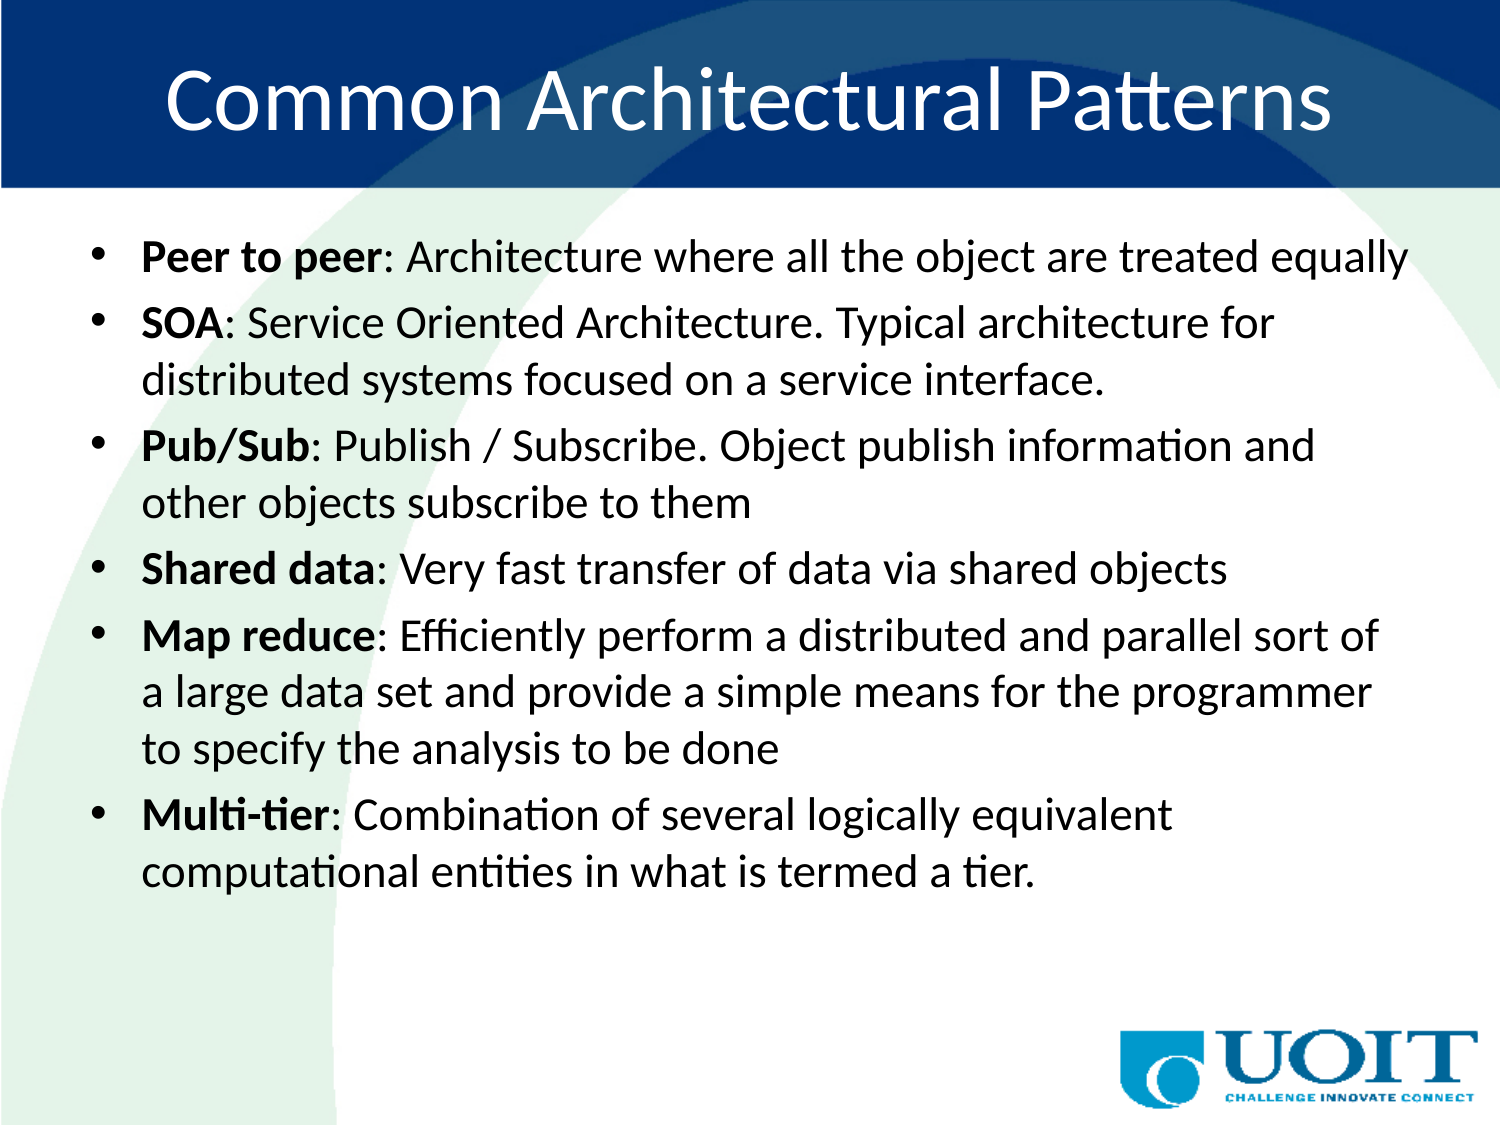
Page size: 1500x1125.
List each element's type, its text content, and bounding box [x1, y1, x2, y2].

title Common Architectural Patterns [75, 0, 1425, 188]
picture [0, 0, 1500, 1125]
list Peer to peer: Architecture where all the object are treated equally SOA: Service Oriented Architecture. Typical architecture for distributed systems focused on a service interface. Pub/Sub: Publish / Subscribe. Object publish information and other objects subscribe to them Shared data: Very fast transfer of data via shared objects Map reduce: Efficiently perform a distributed and parallel sort of a large data set and provide a simple means for the programmer to specify the analysis to be done Multi-tier: Combination of several logically equivalent computational entities in what is termed a tier. [75, 217, 1425, 960]
